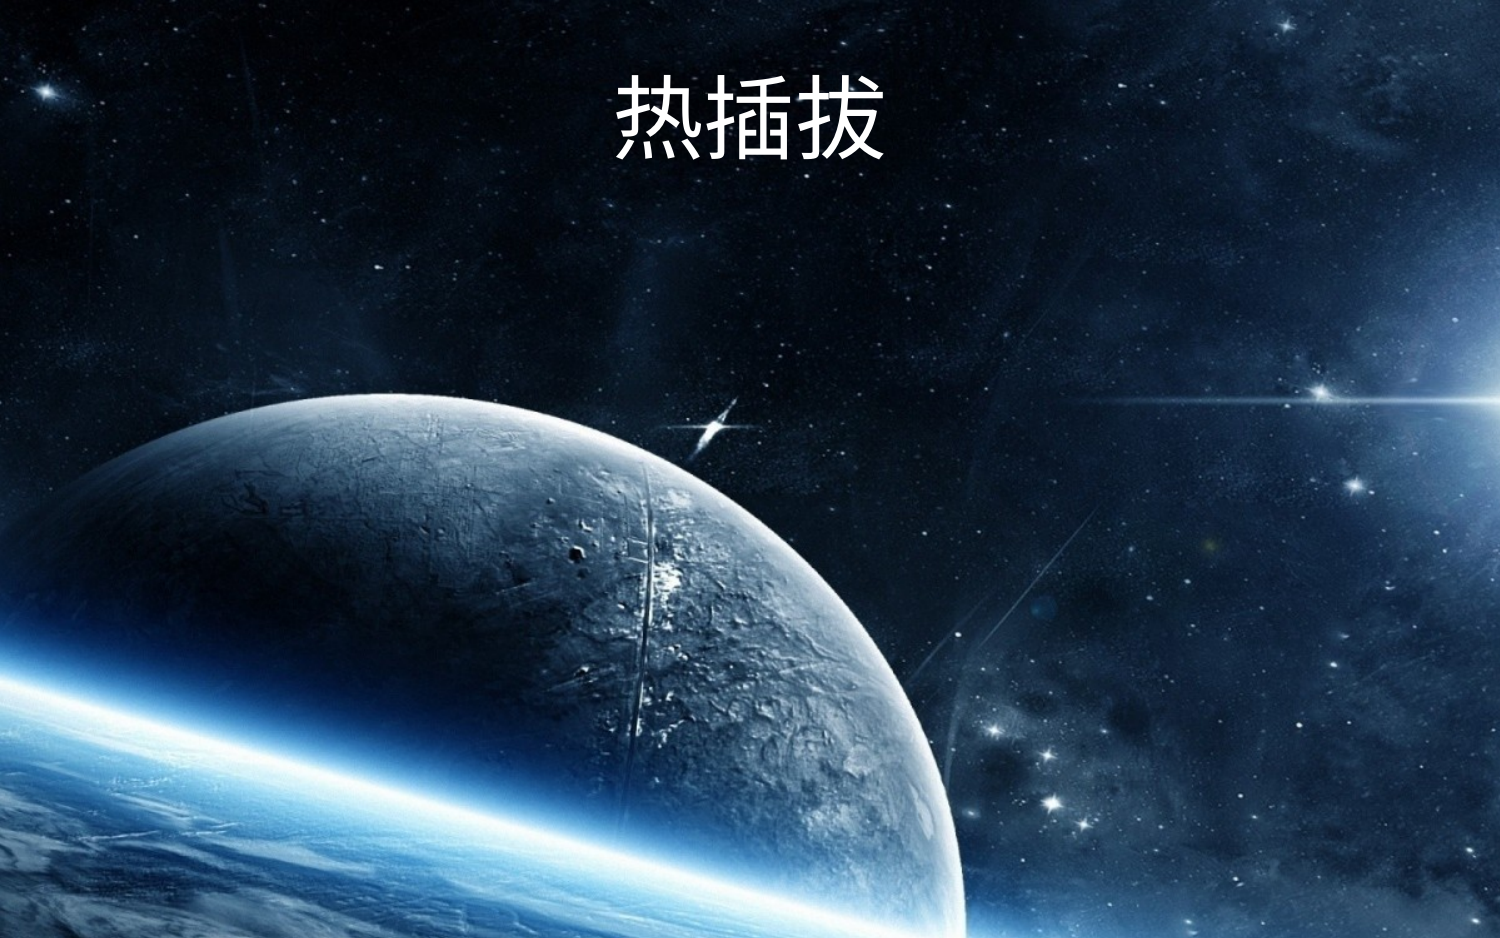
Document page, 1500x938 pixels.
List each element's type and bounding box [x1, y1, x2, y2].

list [0, 0, 1500, 938]
